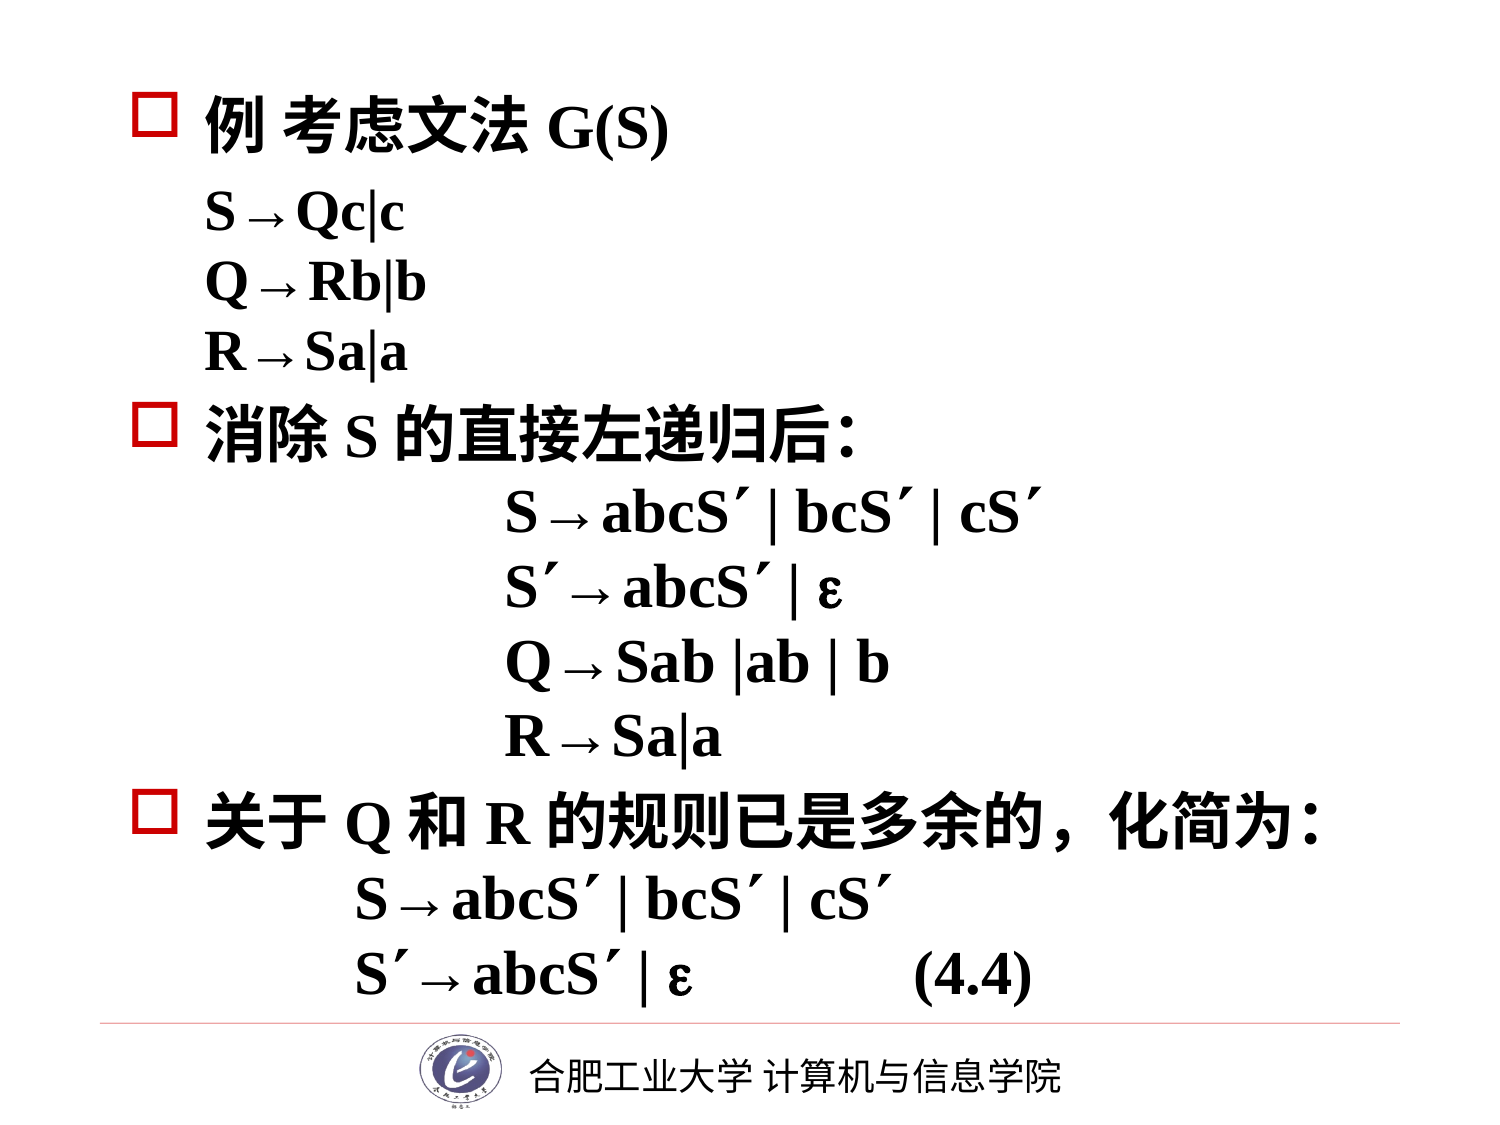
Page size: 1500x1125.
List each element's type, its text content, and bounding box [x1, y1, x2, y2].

picture [419, 1034, 502, 1110]
slide_number [1116, 1023, 1442, 1102]
list 例 考虑文法G(S) S→Qc|c Q→Rb|b R→Sa|a 消除S的直接左递归后： S→abcS | bcS | cS S→abcS |  Q→Sab |ab | b R→Sa|a 关于Q和R的规则已是多余的，化简为： S→abcS | bcS | cS S→abcS |  (4.4) [112, 78, 1388, 966]
